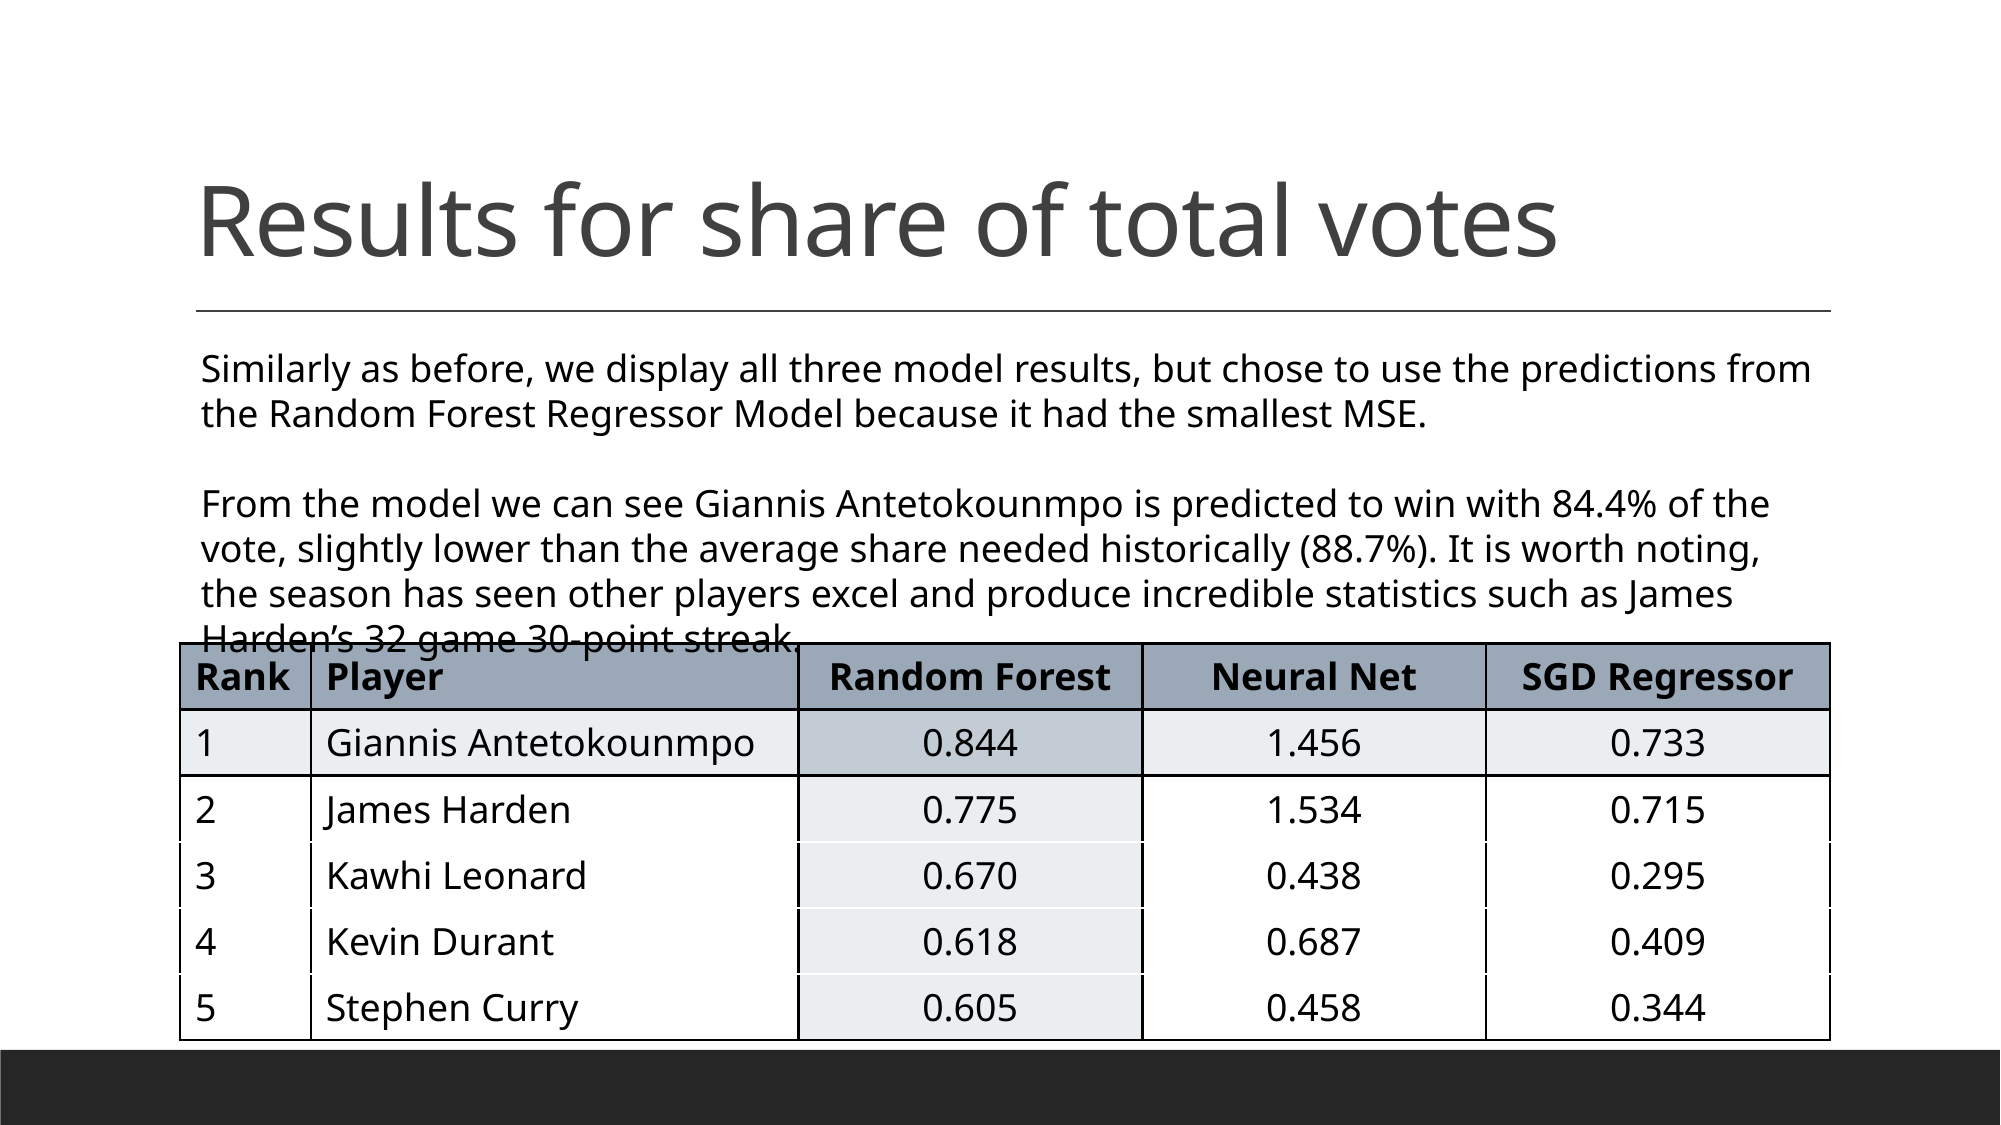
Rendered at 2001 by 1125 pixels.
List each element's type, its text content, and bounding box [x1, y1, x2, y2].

table_cell 0.775 [800, 777, 1141, 841]
table_cell 0.844 [800, 711, 1141, 774]
text_box Similarly as before, we display all three model results, but chose to use the predictions from the Random Forest Regressor Model because it had the smallest MSE. From the model we can see Giannis Antetokounmpo is predicted to win with 84.4% of the vote, slightly lower than the average share needed historically (88.7%). It is worth noting, the season has seen other players excel and produce incredible statistics such as James Harden’s 32 game 30-point streak. [186, 337, 1836, 668]
table_cell 1 [181, 711, 310, 774]
table_cell 0.438 [1144, 843, 1485, 907]
table_cell 0.618 [800, 909, 1141, 973]
table_cell James Harden [312, 777, 797, 841]
table_header Player [312, 668, 797, 708]
table_cell 2 [181, 777, 310, 841]
table_cell Kevin Durant [312, 909, 797, 973]
table_cell 0.670 [800, 843, 1141, 907]
table_header Neural Net [1144, 668, 1485, 708]
table_header SGD Regressor [1487, 668, 1829, 708]
table_cell 0.458 [1144, 975, 1485, 1039]
table_header Rank [181, 645, 310, 708]
table_cell 0.295 [1487, 843, 1829, 907]
table_cell 3 [181, 843, 310, 907]
table_cell 0.687 [1144, 909, 1485, 973]
table_cell 0.605 [800, 975, 1141, 1039]
table_cell 0.344 [1487, 975, 1829, 1039]
table_cell 5 [181, 975, 310, 1039]
table_cell 0.409 [1487, 909, 1829, 973]
table_cell Stephen Curry [312, 975, 797, 1039]
table_cell Giannis Antetokounmpo [312, 711, 797, 774]
table_header Random Forest [800, 668, 1141, 708]
table_cell 1.534 [1144, 777, 1485, 841]
title Results for share of total votes [180, 47, 1830, 285]
table_cell 0.733 [1487, 711, 1829, 774]
table_cell 0.715 [1487, 777, 1829, 841]
table_cell Kawhi Leonard [312, 843, 797, 907]
table_cell 4 [181, 909, 310, 973]
table_cell 1.456 [1144, 711, 1485, 774]
